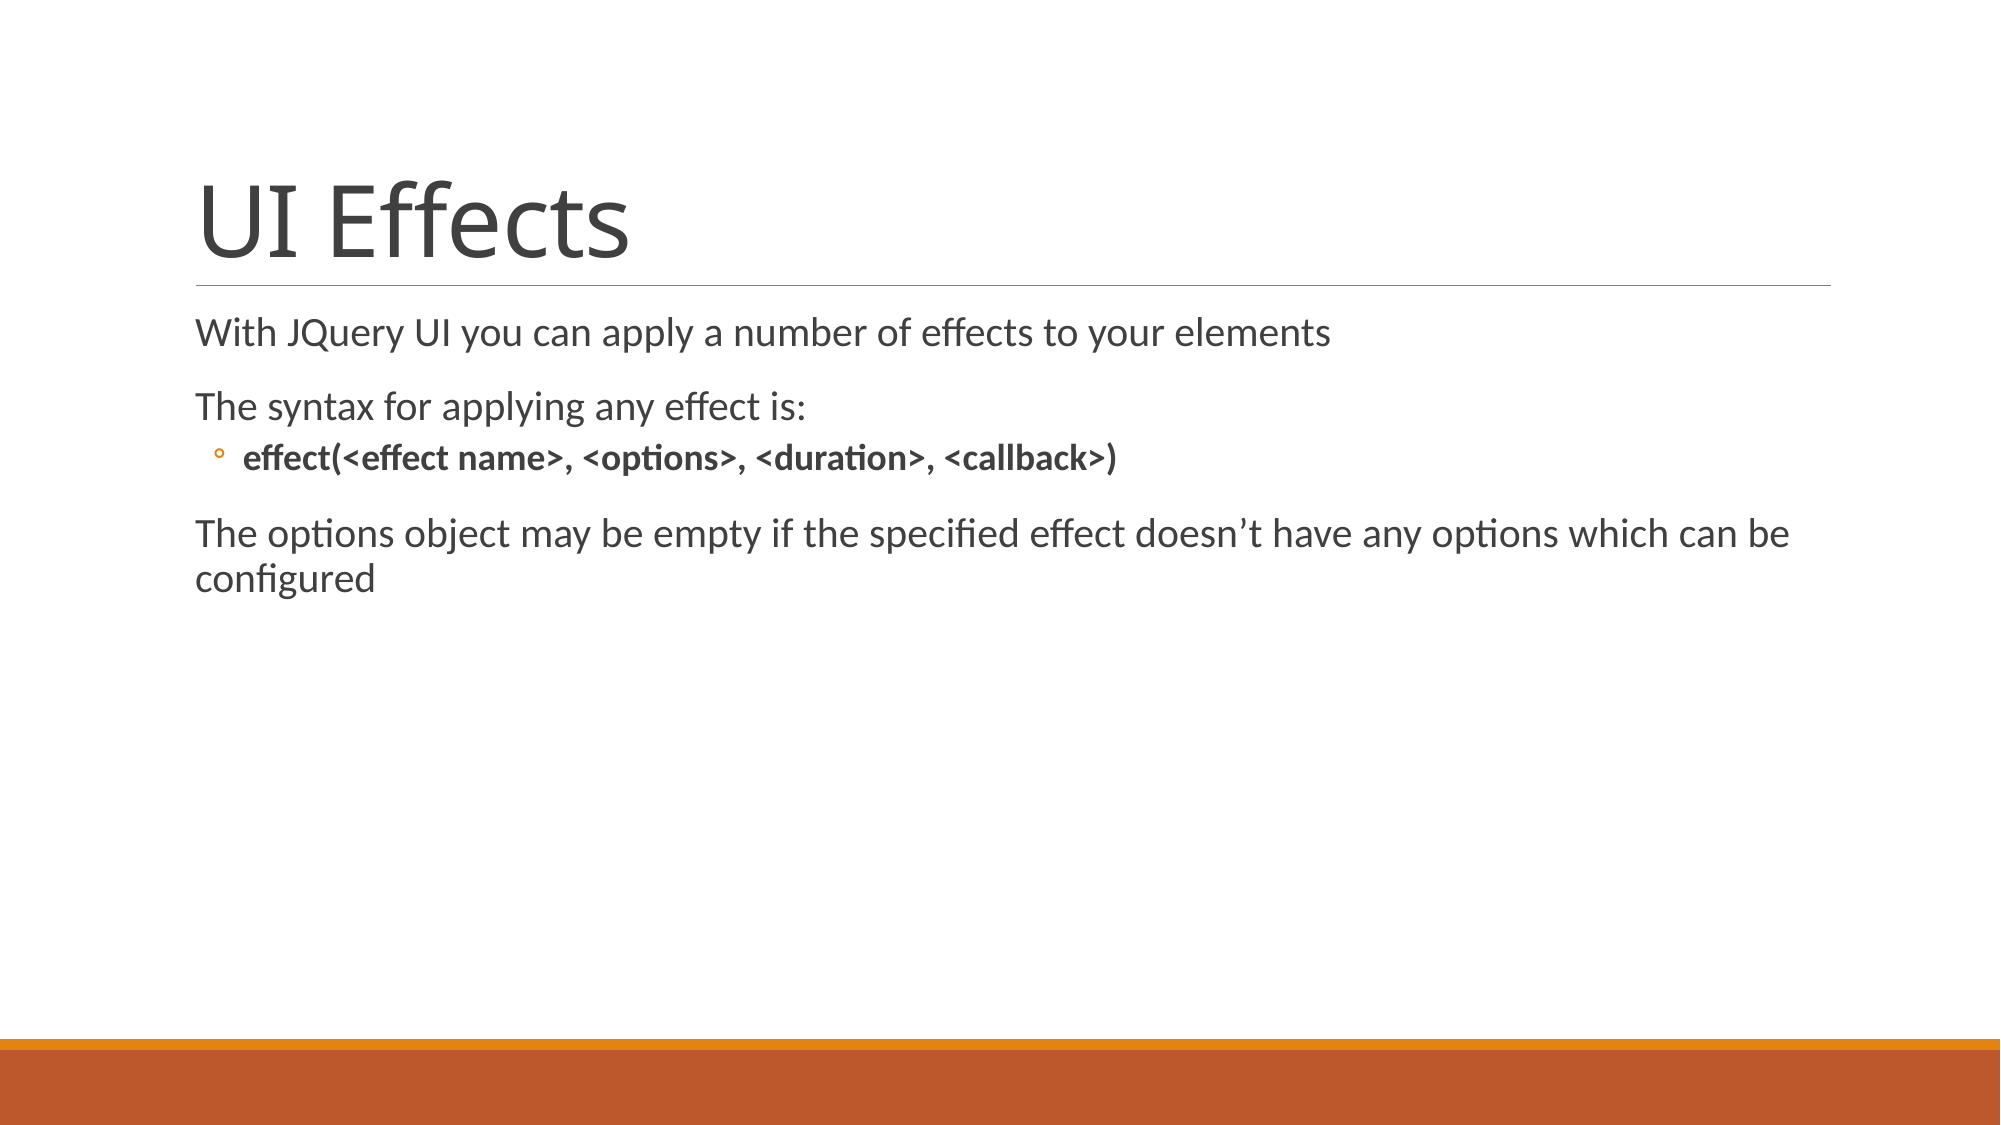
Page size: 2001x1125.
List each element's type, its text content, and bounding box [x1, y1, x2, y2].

list With JQuery UI you can apply a number of effects to your elements The syntax for applying any effect is: effect(<effect name>, <options>, <duration>, <callback>) The options object may be empty if the specified effect doesn’t have any options which can be configured [180, 302, 1830, 963]
title UI Effects [180, 47, 1830, 285]
